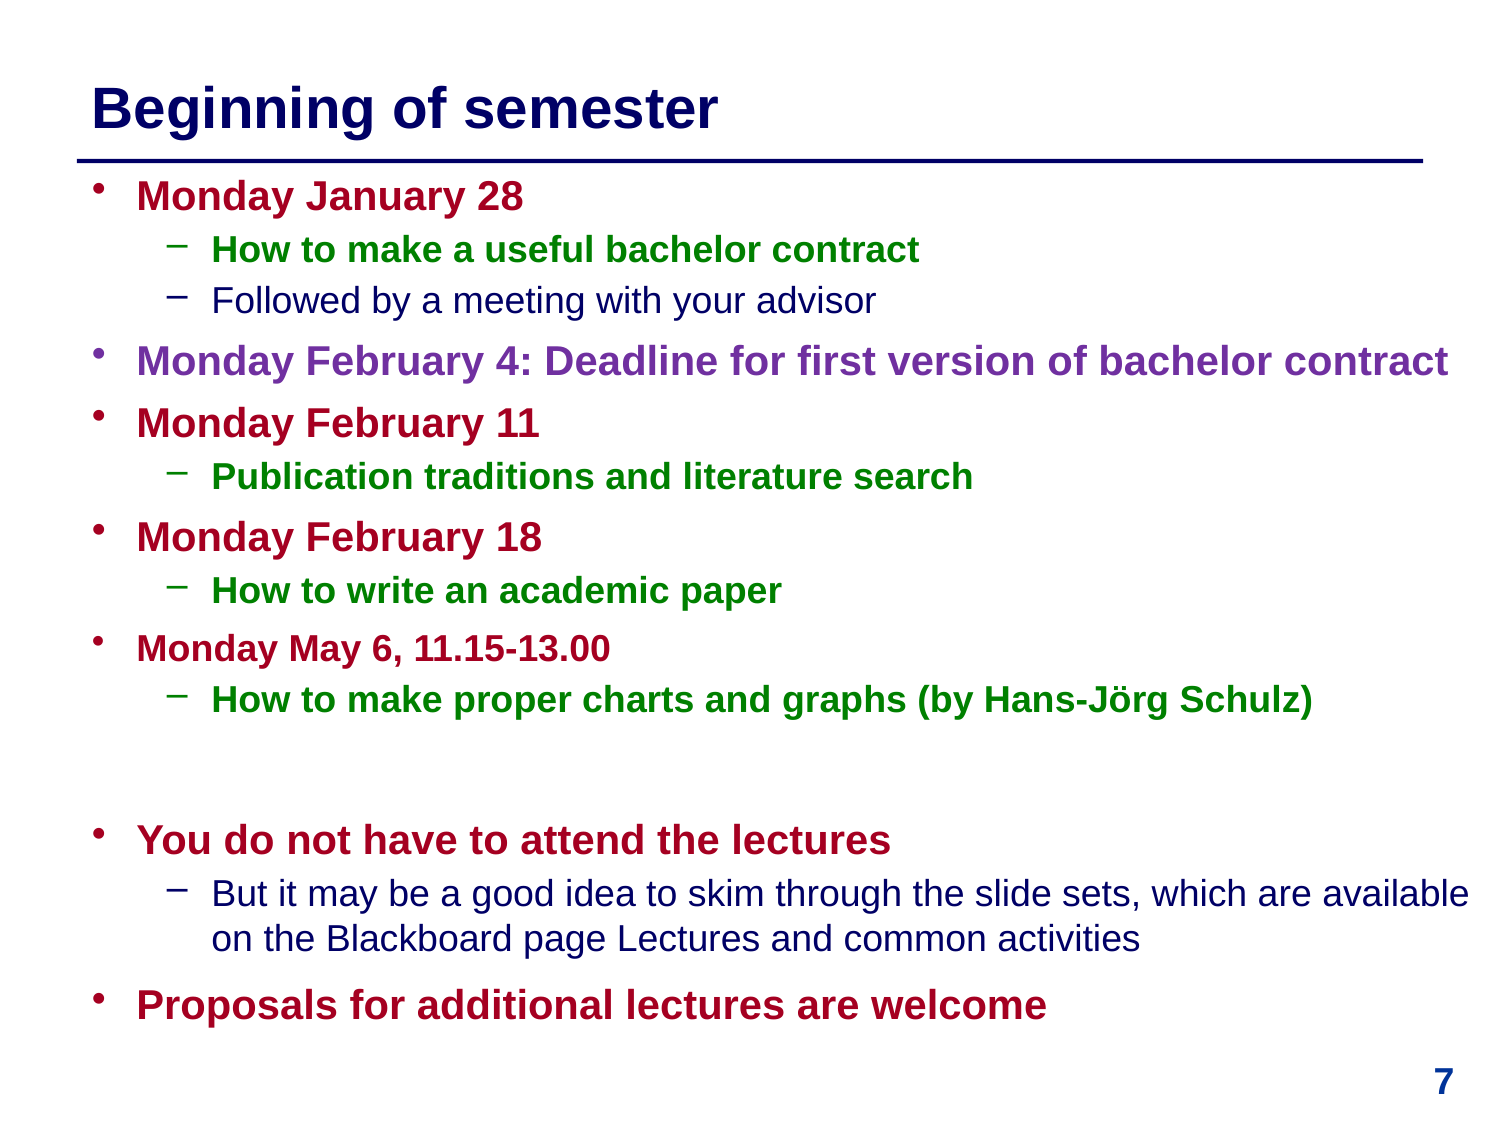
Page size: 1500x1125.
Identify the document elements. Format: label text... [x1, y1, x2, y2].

slide_number 7 [1387, 1050, 1500, 1125]
list Monday January 28 How to make a useful bachelor contract Followed by a meeting with your advisor Monday February 4: Deadline for first version of bachelor contract Monday February 11 Publication traditions and literature search Monday February 18 How to write an academic paper Monday May 6, 11.15-13.00 How to make proper charts and graphs (by Hans-Jörg Schulz) You do not have to attend the lectures But it may be a good idea to skim through the slide sets, which are available on the Blackboard page Lectures and common activities Proposals for additional lectures are welcome [76, 160, 1495, 799]
title Beginning of semester [76, 54, 1500, 155]
